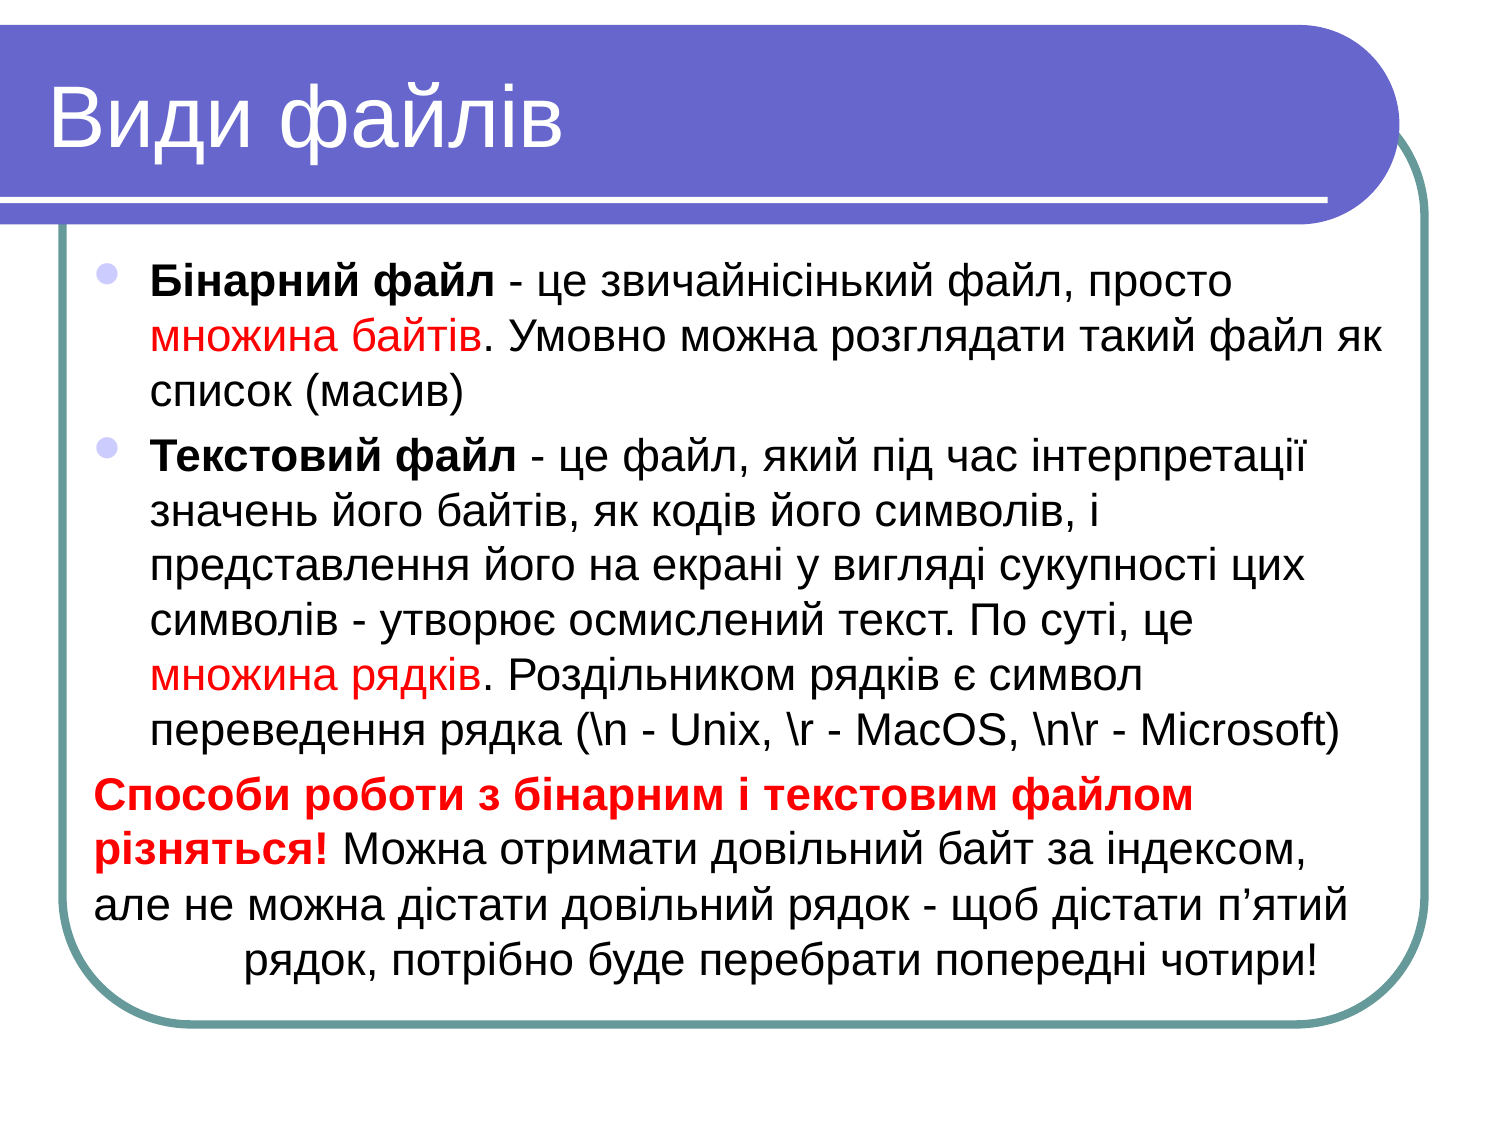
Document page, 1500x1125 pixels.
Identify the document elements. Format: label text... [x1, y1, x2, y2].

title Види файлів [31, 37, 1347, 188]
list Бінарний файл - це звичайнісінький файл, просто множина байтів. Умовно можна розглядати такий файл як список (масив) Текстовий файл - це файл, який під час інтерпретації значень його байтів, як кодів його символів, і представлення його на екрані у вигляді сукупності цих символів - утворює осмислений текст. По суті, це множина рядків. Роздільником рядків є символ переведення рядка (\n - Unix, \r - MacOS, \n\r - Microsoft) Способи роботи з бінарним і текстовим файлом різняться! Можна отримати довільний байт за індексом, але не можна дістати довільний рядок - щоб дістати п’ятий рядок, потрібно буде перебрати попередні чотири! [77, 243, 1398, 969]
